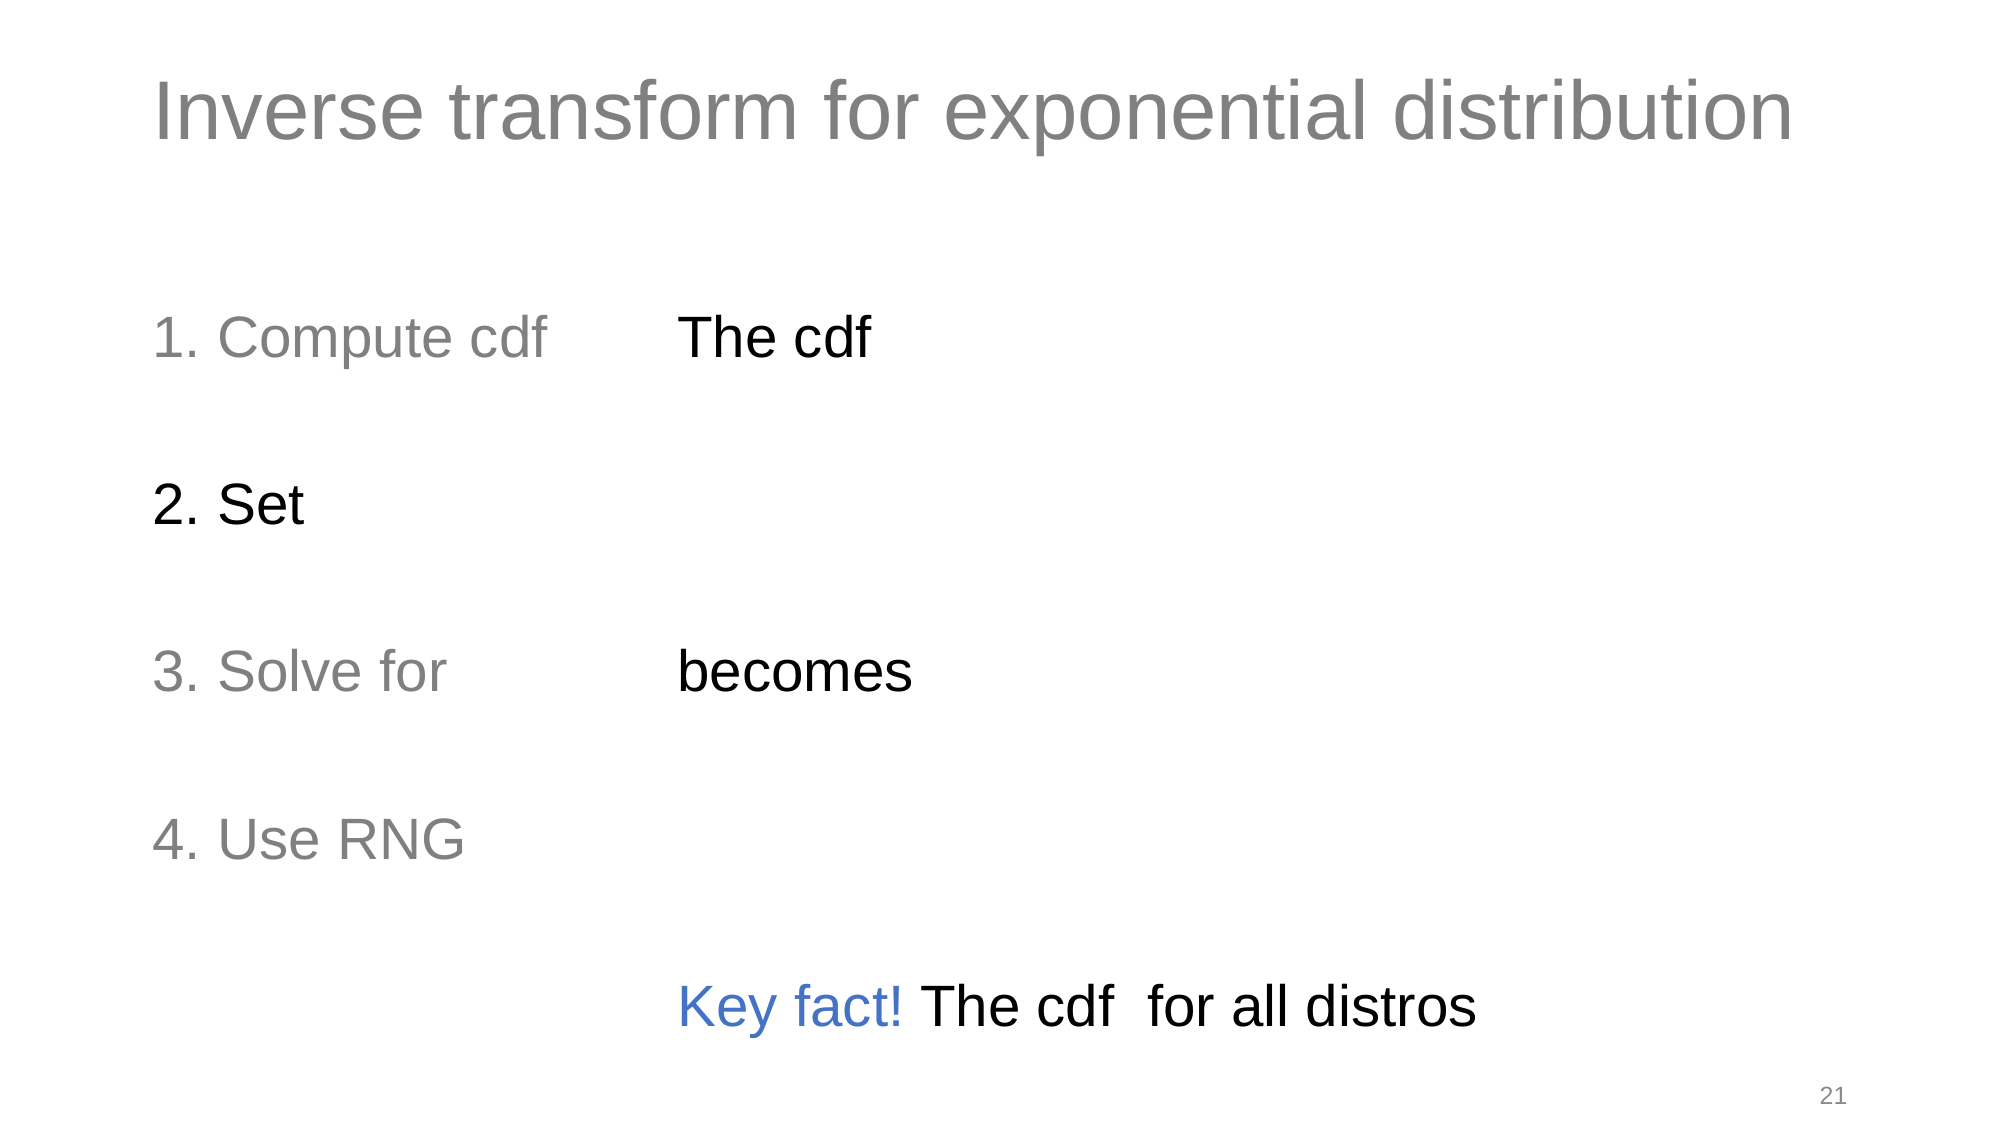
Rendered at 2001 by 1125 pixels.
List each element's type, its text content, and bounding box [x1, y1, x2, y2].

slide_number 21 [1412, 1064, 1863, 1125]
title Inverse transform for exponential distribution [137, 59, 1863, 278]
